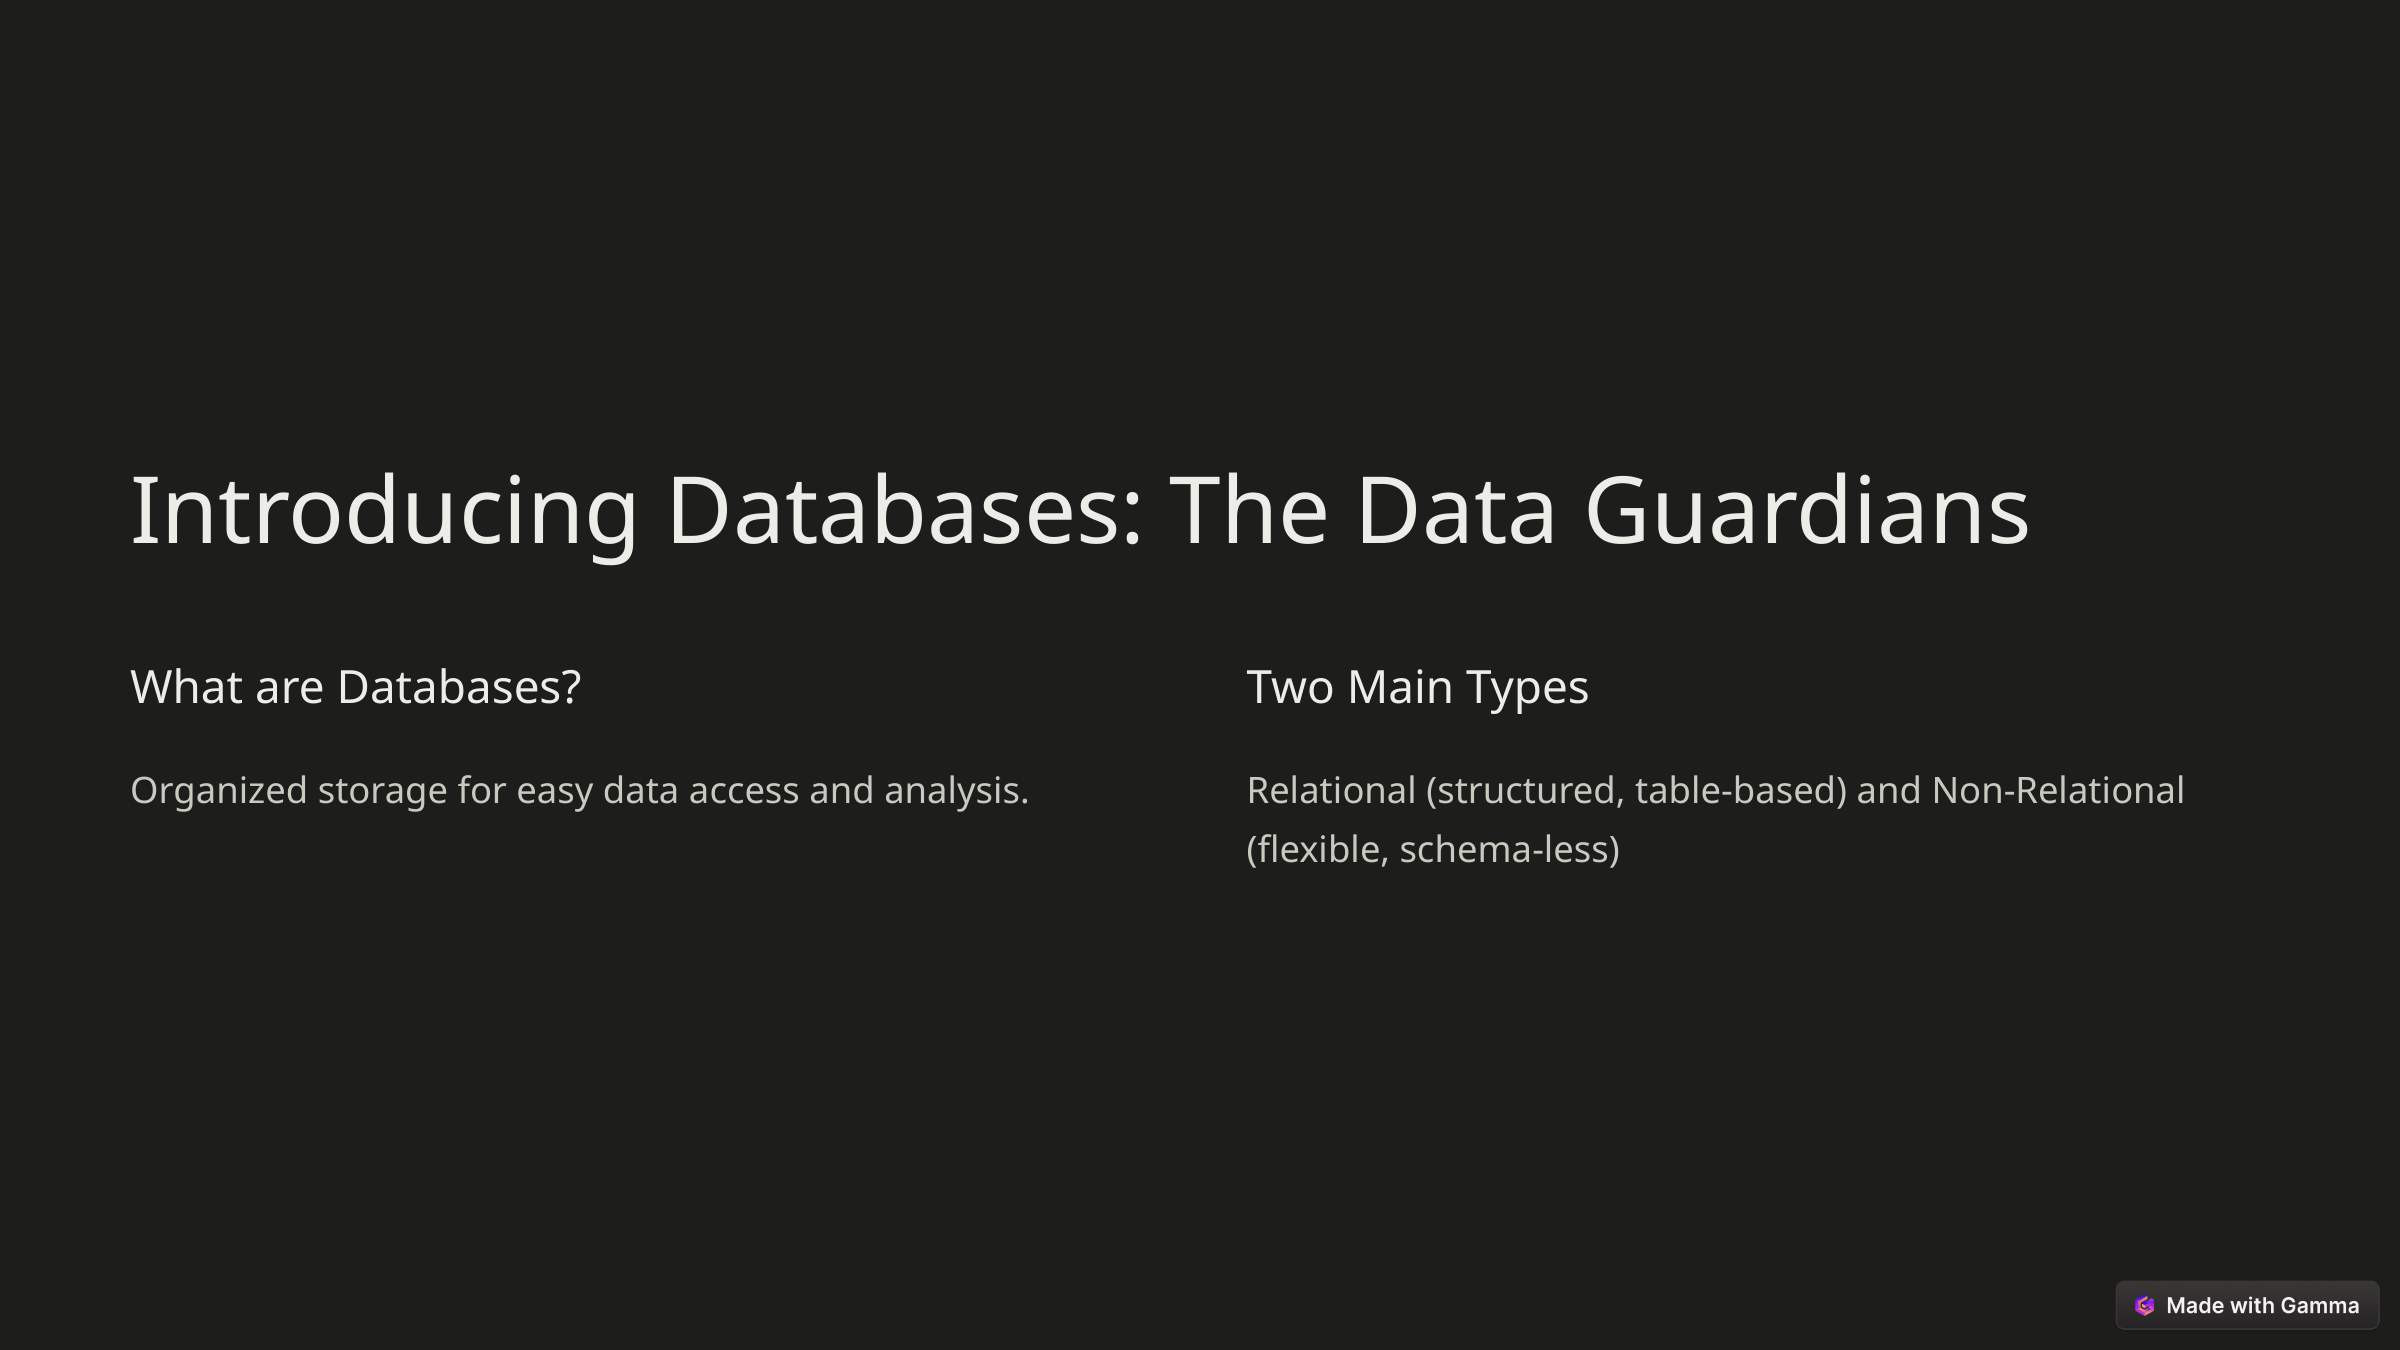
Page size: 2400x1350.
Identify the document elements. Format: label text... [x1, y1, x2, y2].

text_box What are Databases? [130, 655, 628, 714]
text_box Two Main Types [1246, 655, 1712, 714]
text_box Introducing Databases: The Data Guardians [130, 446, 2180, 563]
text_box Organized storage for easy data access and analysis. [130, 751, 1155, 811]
picture [2106, 1271, 2389, 1339]
text_box Relational (structured, table-based) and Non-Relational (flexible, schema-less) [1246, 751, 2271, 871]
